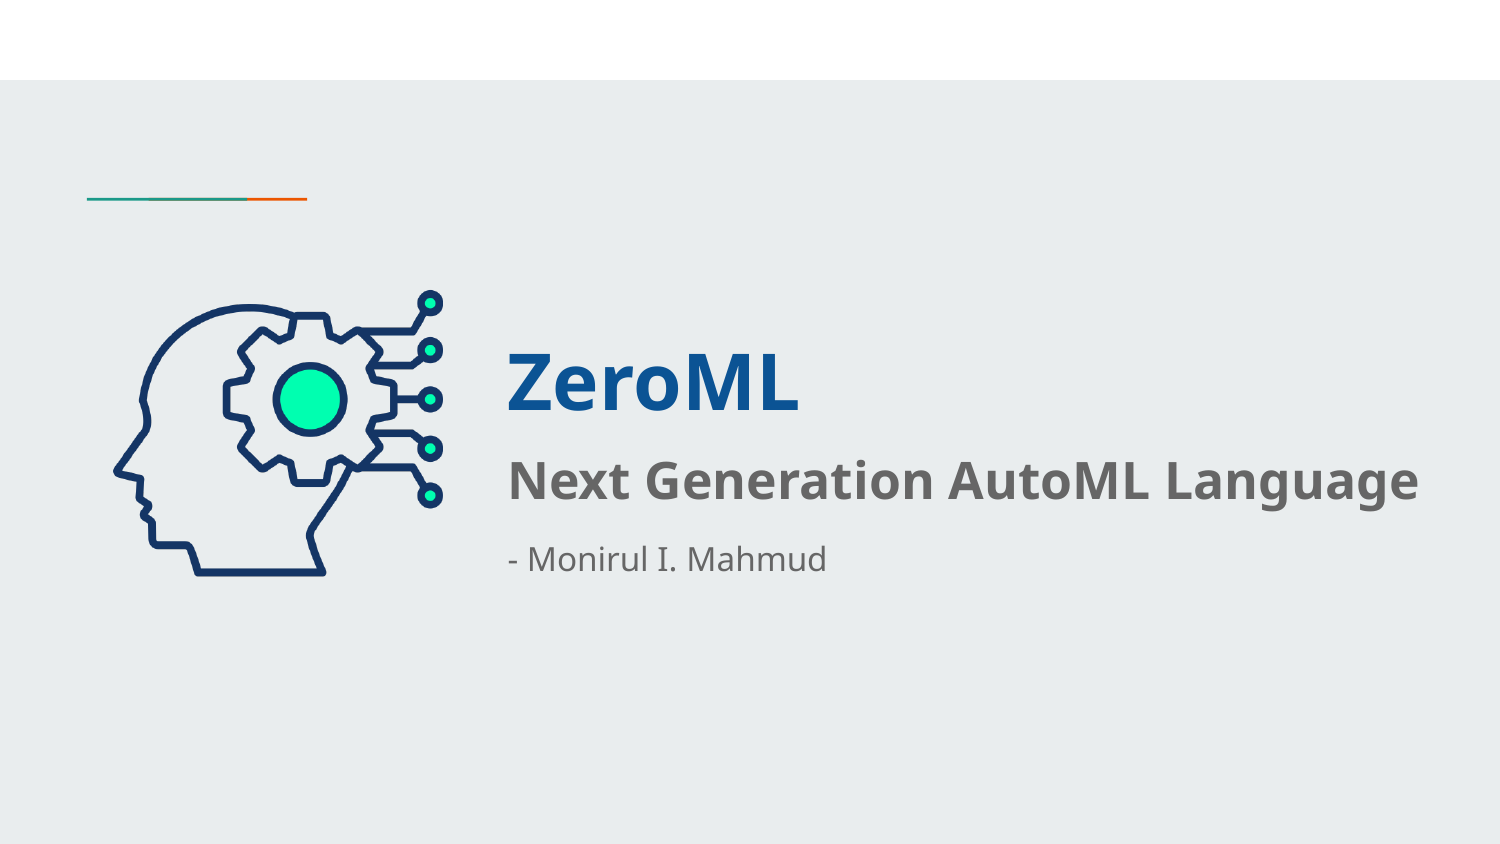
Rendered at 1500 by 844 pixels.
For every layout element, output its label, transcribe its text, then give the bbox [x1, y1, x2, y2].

picture [113, 268, 444, 599]
title ZeroML Next Generation AutoML Language [492, 293, 1468, 531]
subtitle - Monirul I. Mahmud [492, 520, 1114, 611]
